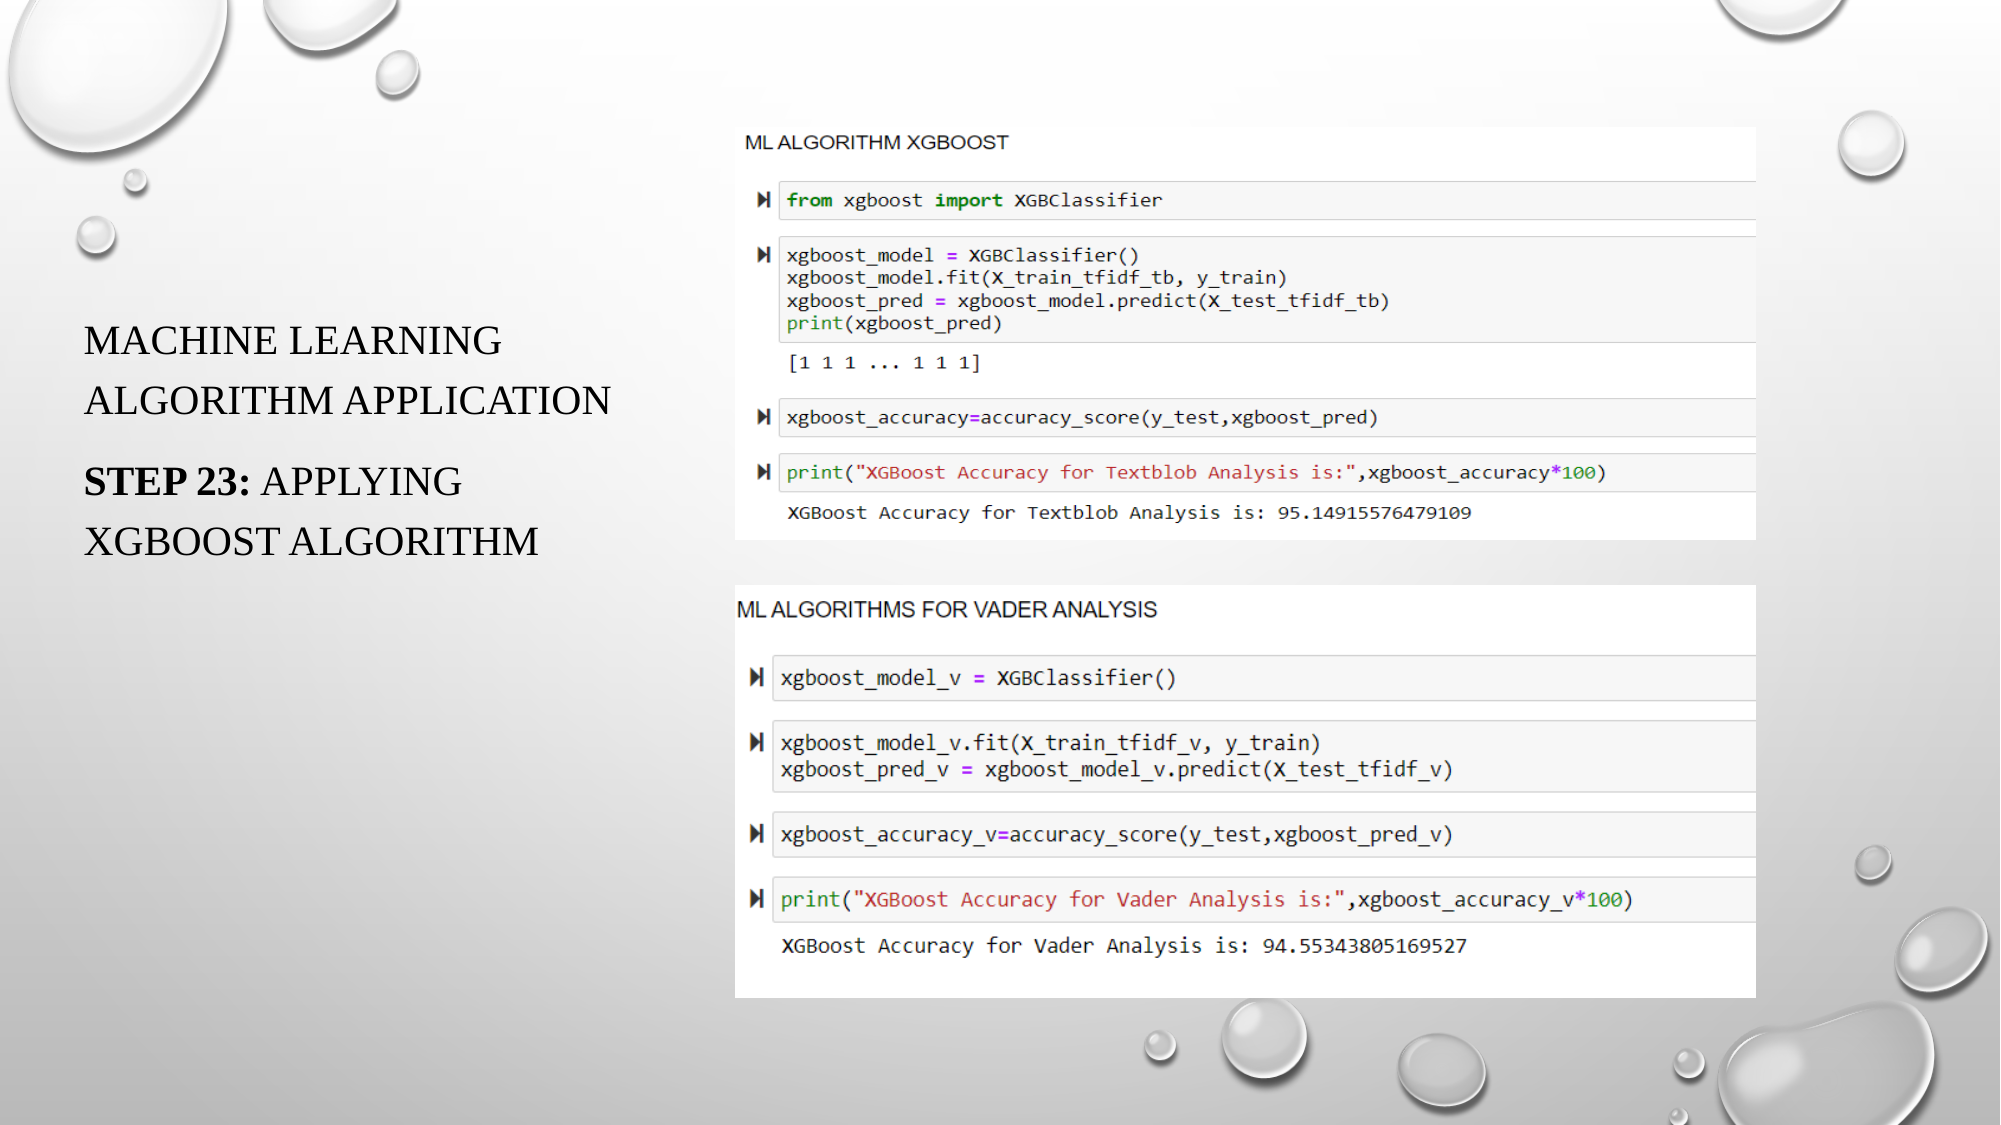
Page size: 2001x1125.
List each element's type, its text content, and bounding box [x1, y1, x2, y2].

picture [0, 0, 2000, 1125]
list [734, 126, 1757, 540]
list Machine Learning Algorithm Application Step 23: Applying XGBoost algorithm [68, 295, 640, 657]
